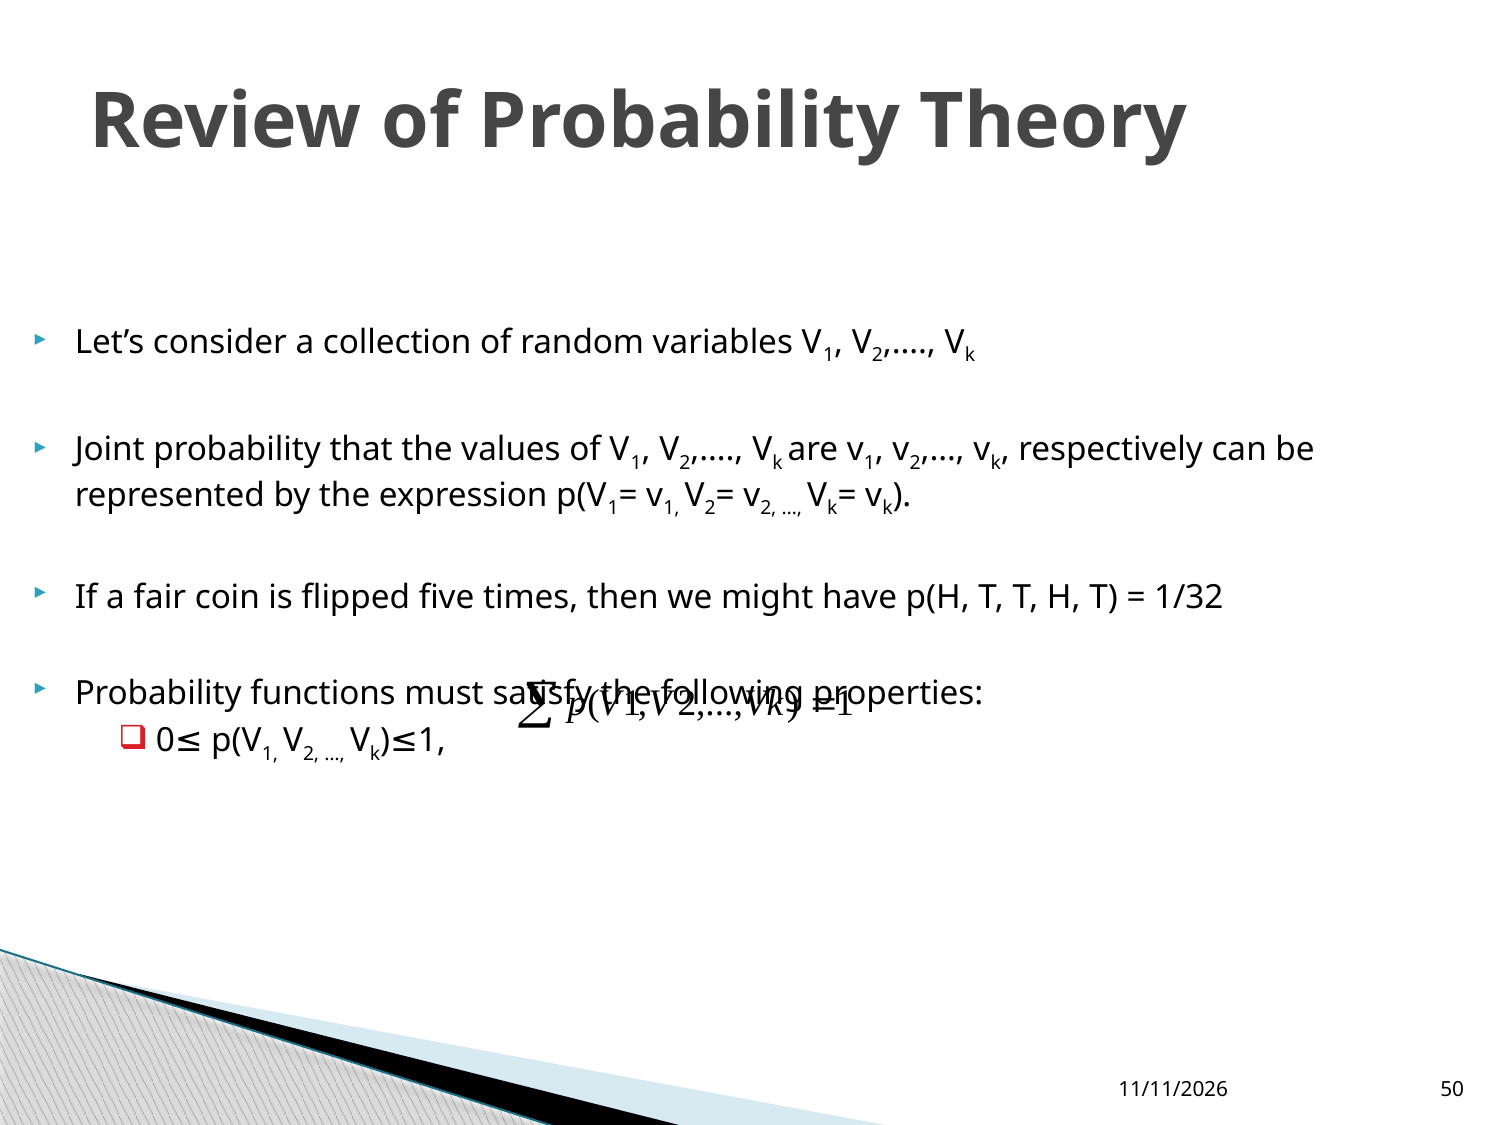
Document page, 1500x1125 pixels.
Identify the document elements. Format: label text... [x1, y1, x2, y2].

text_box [512, 674, 857, 738]
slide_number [1103, 1051, 1418, 1112]
slide_number 50 [1418, 1051, 1479, 1112]
title Review of Probability Theory [75, 45, 1425, 188]
list Let’s consider a collection of random variables V1, V2,…., Vk Joint probability that the values of V1, V2,…., Vk are v1, v2,…, vk, respectively can be represented by the expression p(V1= v1, V2= v2, …, Vk= vk). If a fair coin is flipped five times, then we might have p(H, T, T, H, T) = 1/32 Probability functions must satisfy the following properties: 0≤ p(V1, V2, …, Vk)≤1, [0, 312, 1451, 813]
